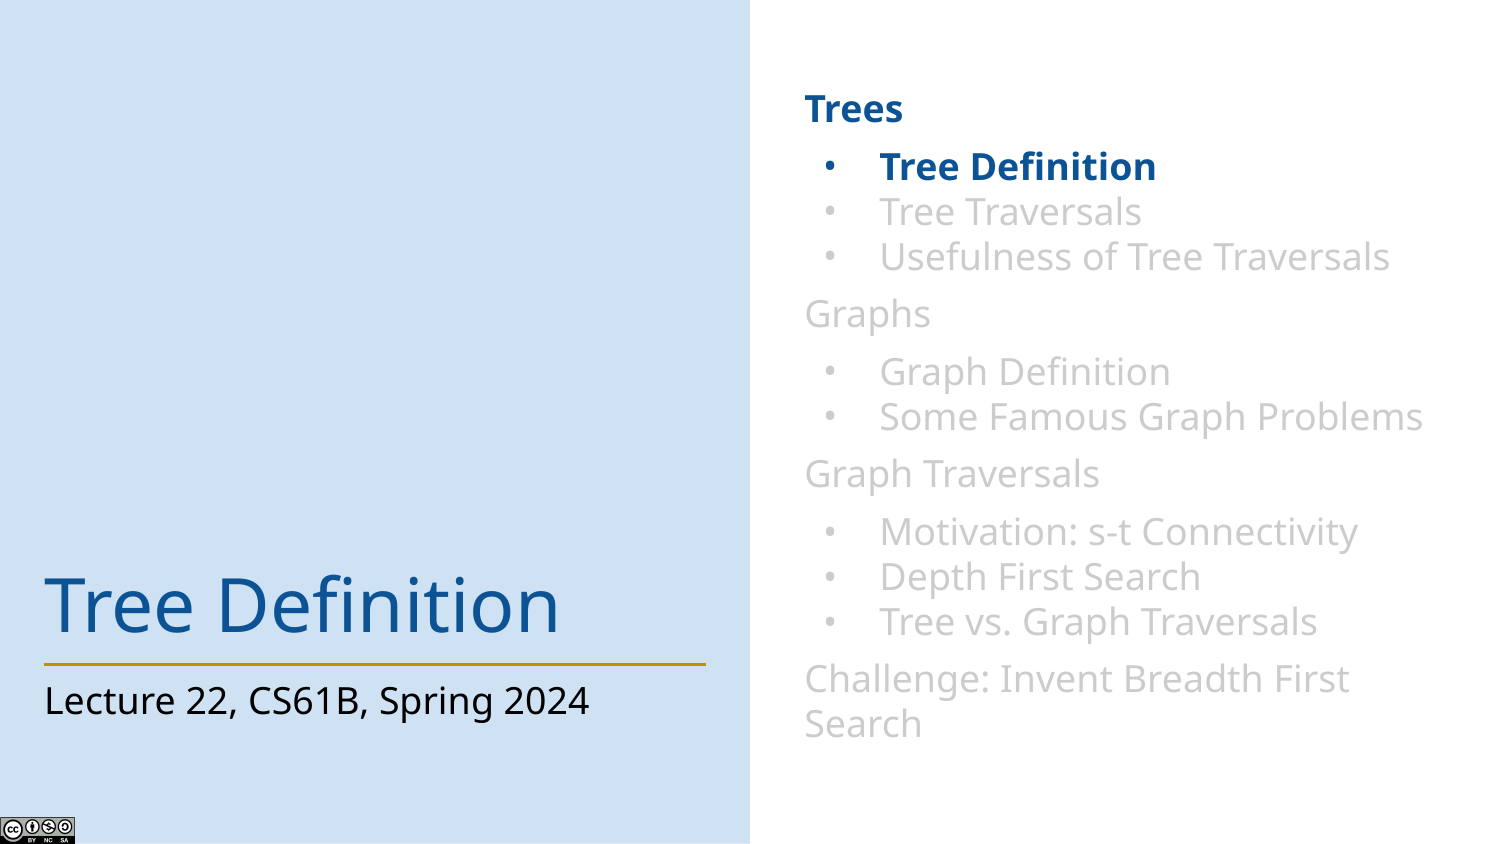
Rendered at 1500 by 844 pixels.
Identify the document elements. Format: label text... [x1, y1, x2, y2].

picture [0, 817, 75, 844]
title Tree Definition [29, 328, 692, 663]
list Trees Tree Definition Tree Traversals Usefulness of Tree Traversals Graphs Graph Definition Some Famous Graph Problems Graph Traversals Motivation: s-t Connectivity Depth First Search Tree vs. Graph Traversals Challenge: Invent Breadth First Search [789, 65, 1446, 765]
subtitle Lecture 22, CS61B, Spring 2024 [29, 667, 712, 732]
